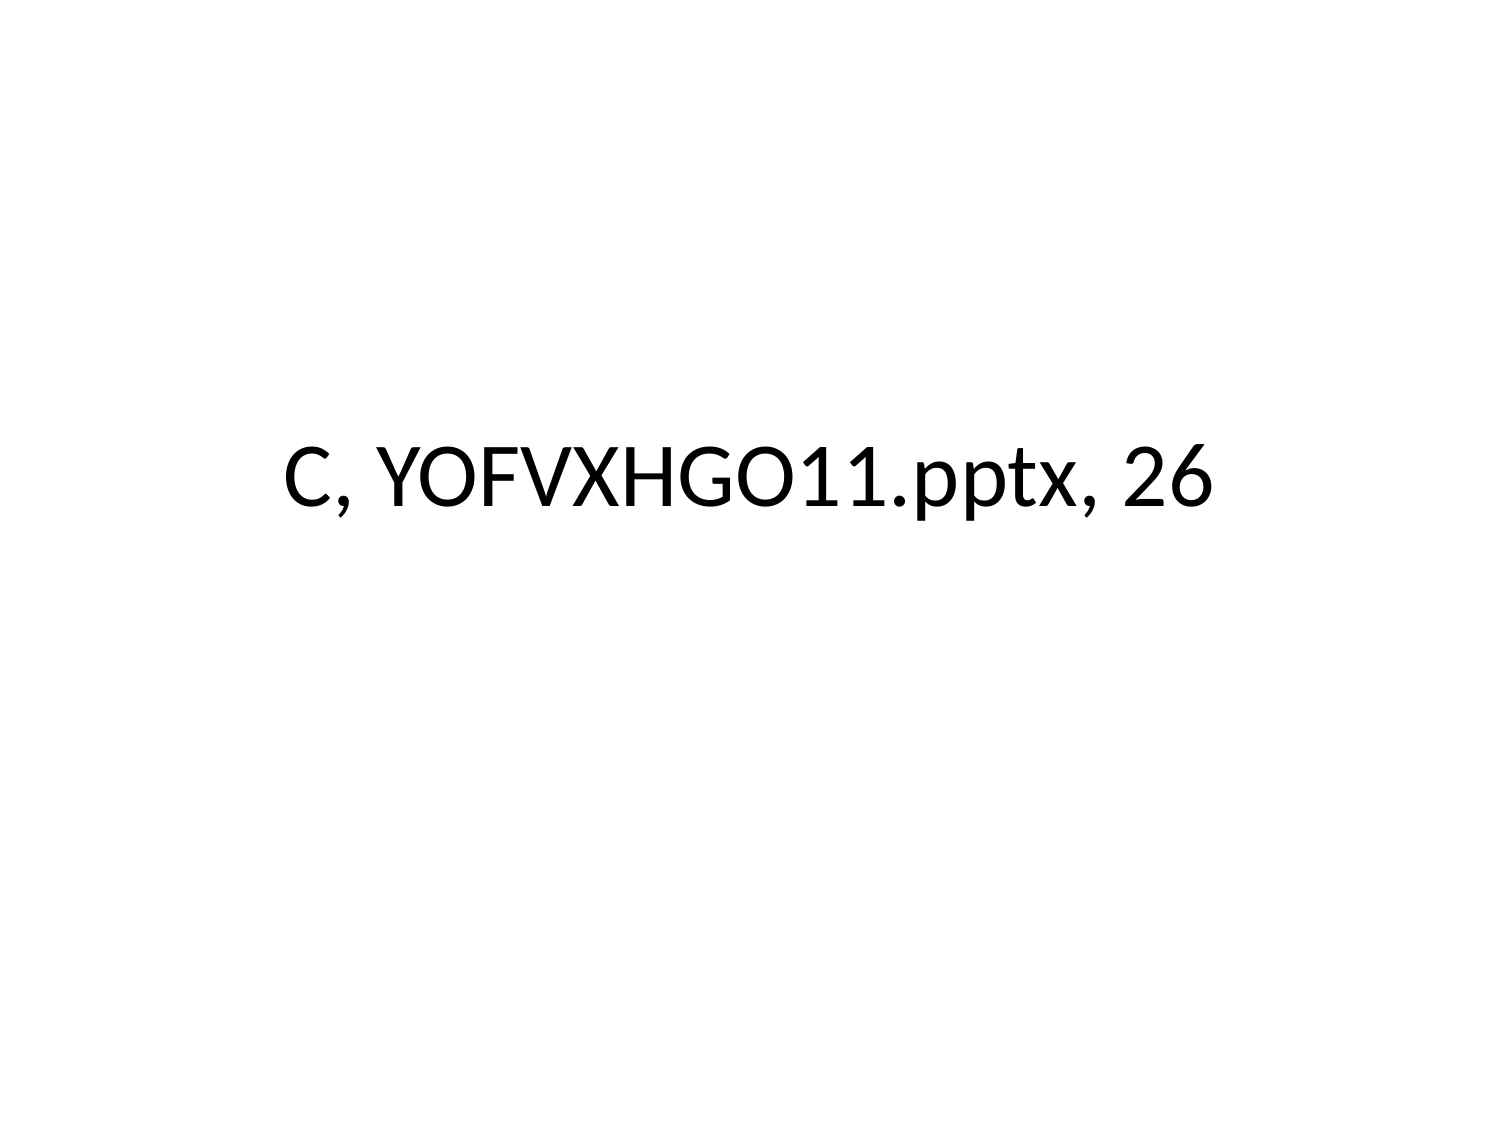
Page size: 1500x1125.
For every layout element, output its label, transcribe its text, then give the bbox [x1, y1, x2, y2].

title C, YOFVXHGO11.pptx, 26 [112, 349, 1388, 591]
